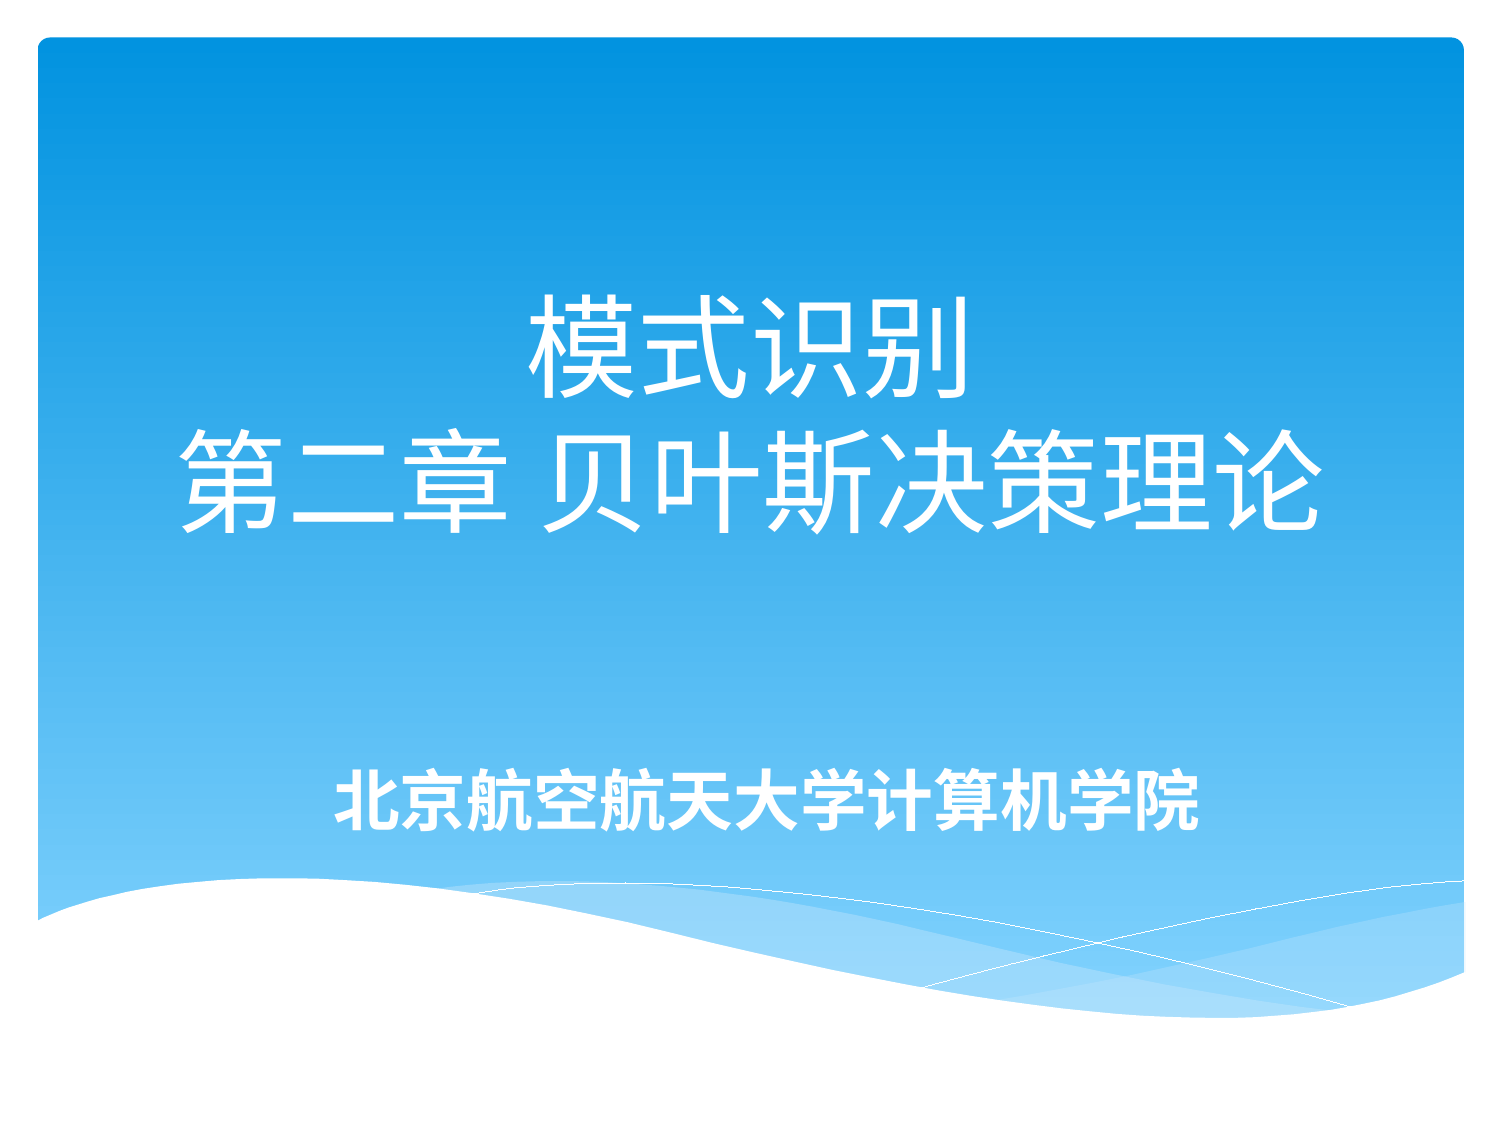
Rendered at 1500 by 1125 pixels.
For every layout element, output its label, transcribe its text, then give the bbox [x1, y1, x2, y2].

title 模式识别 第二章 贝叶斯决策理论 [112, 262, 1388, 555]
subtitle 北京航空航天大学计算机学院 [242, 751, 1293, 994]
